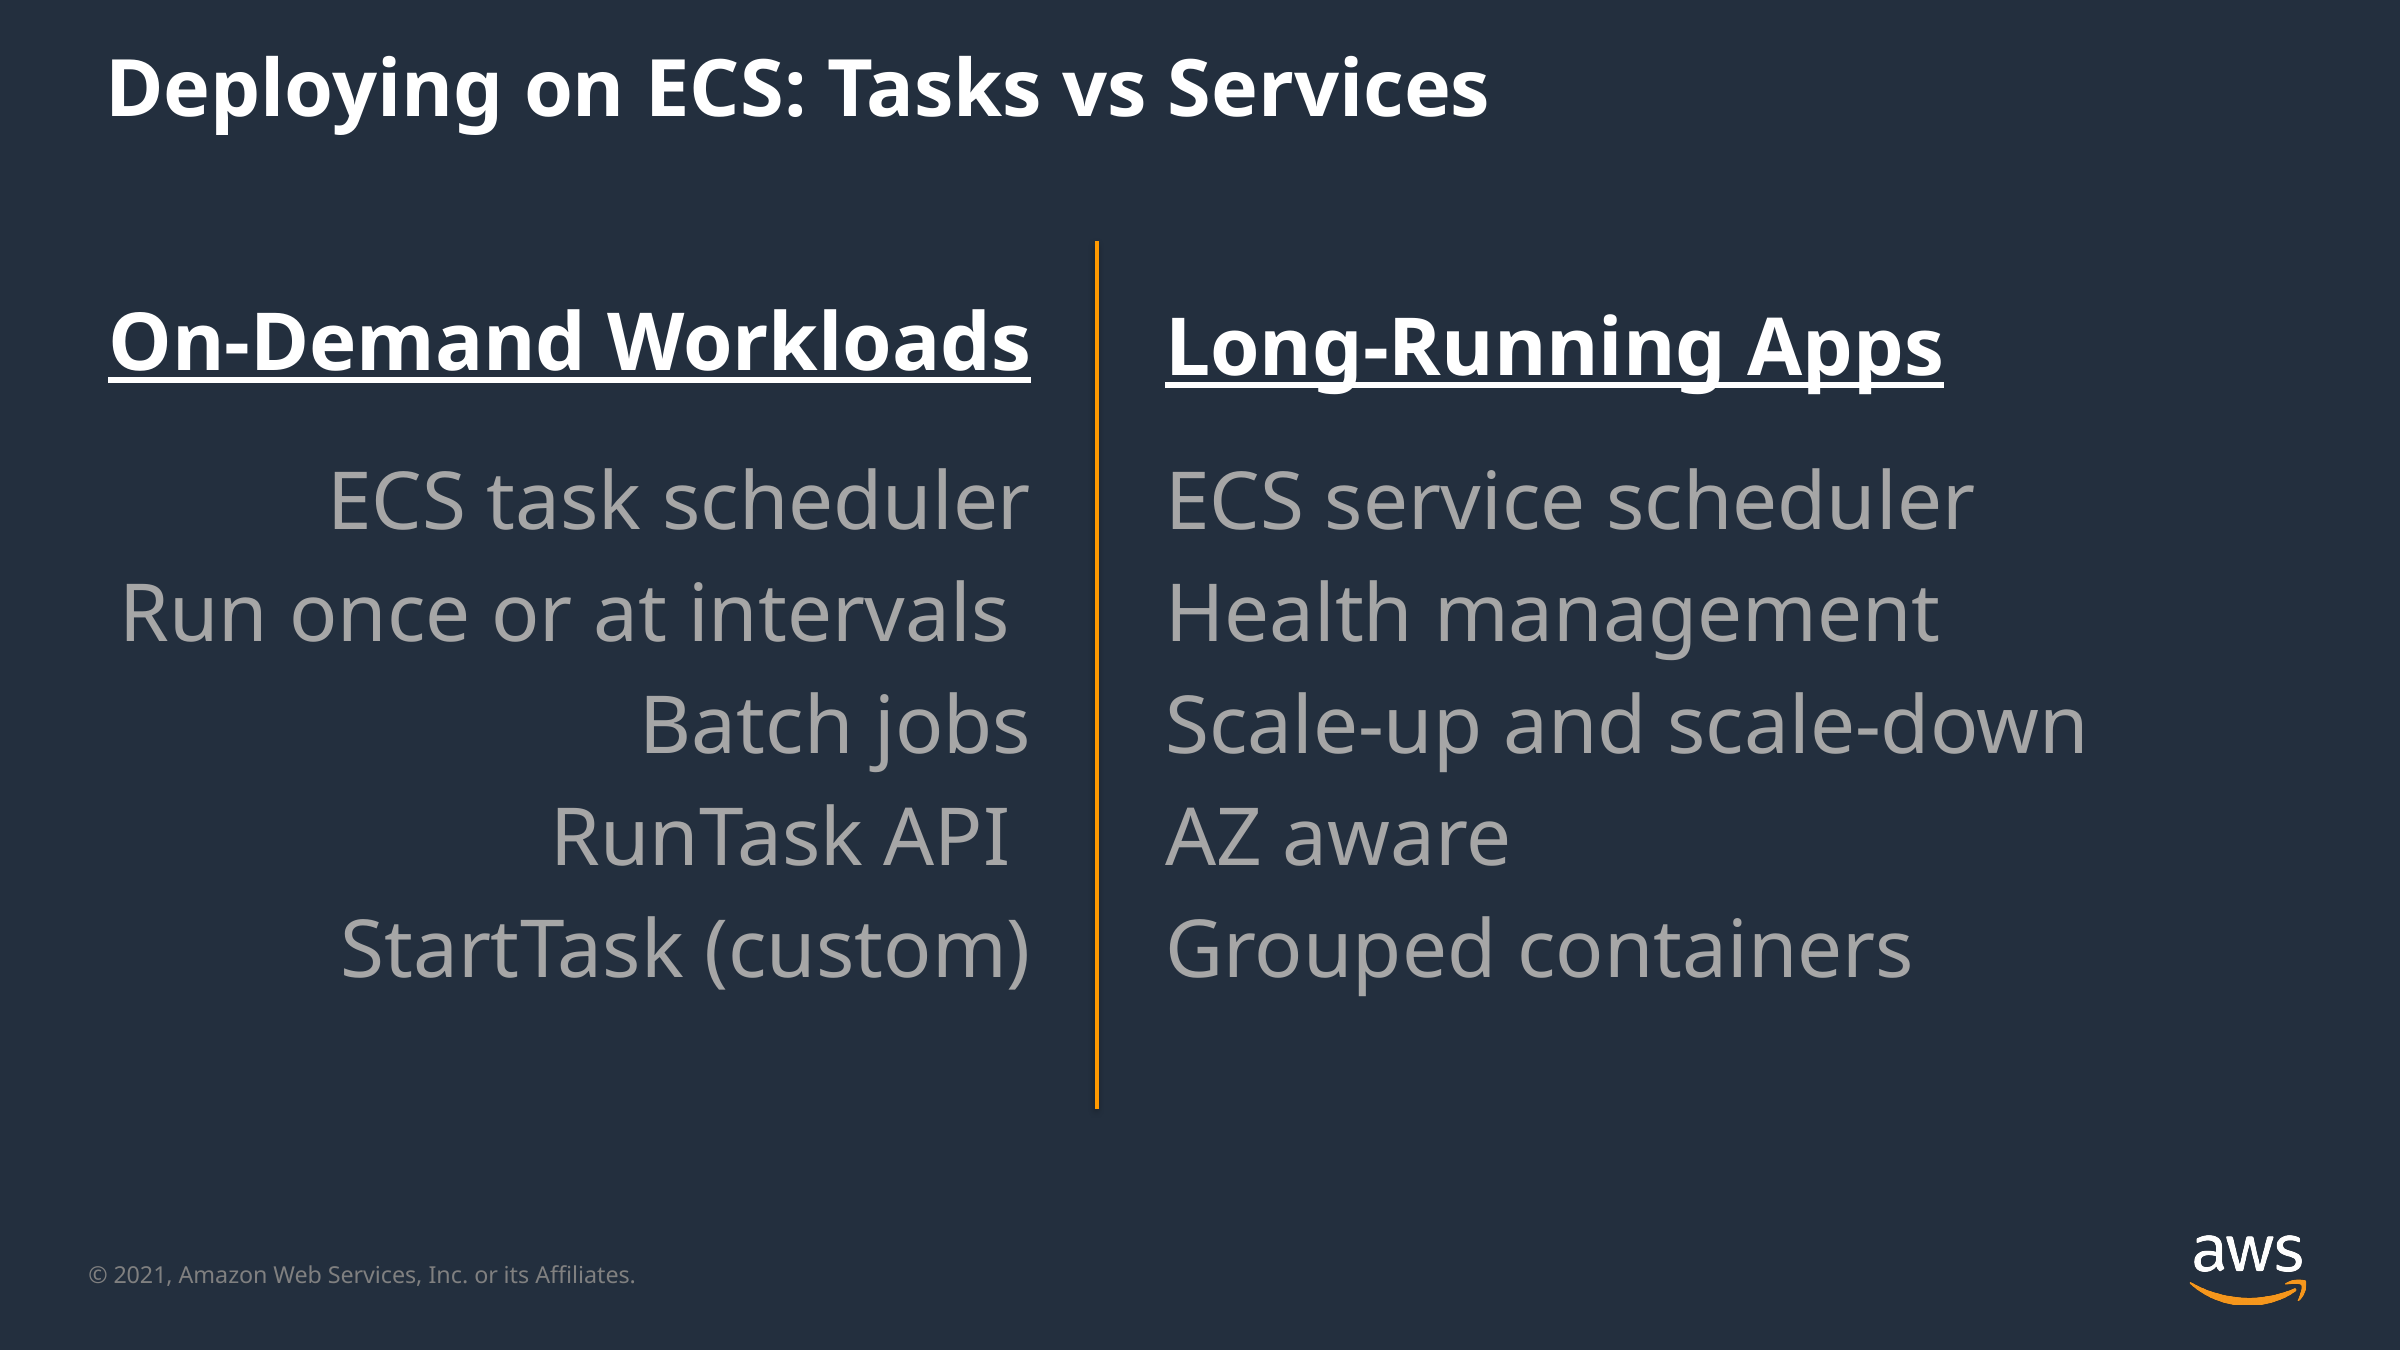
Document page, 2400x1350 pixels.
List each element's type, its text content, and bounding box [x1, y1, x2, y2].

text_box Long-Running Apps ECS service scheduler Health management Scale-up and scale-down AZ aware Grouped containers [1141, 283, 2353, 1217]
title Deploying on ECS: Tasks vs Services [90, 30, 2307, 194]
text_box On-Demand Workloads ECS task scheduler Run once or at intervals Batch jobs RunTask API StartTask (custom) [46, 283, 1047, 1251]
